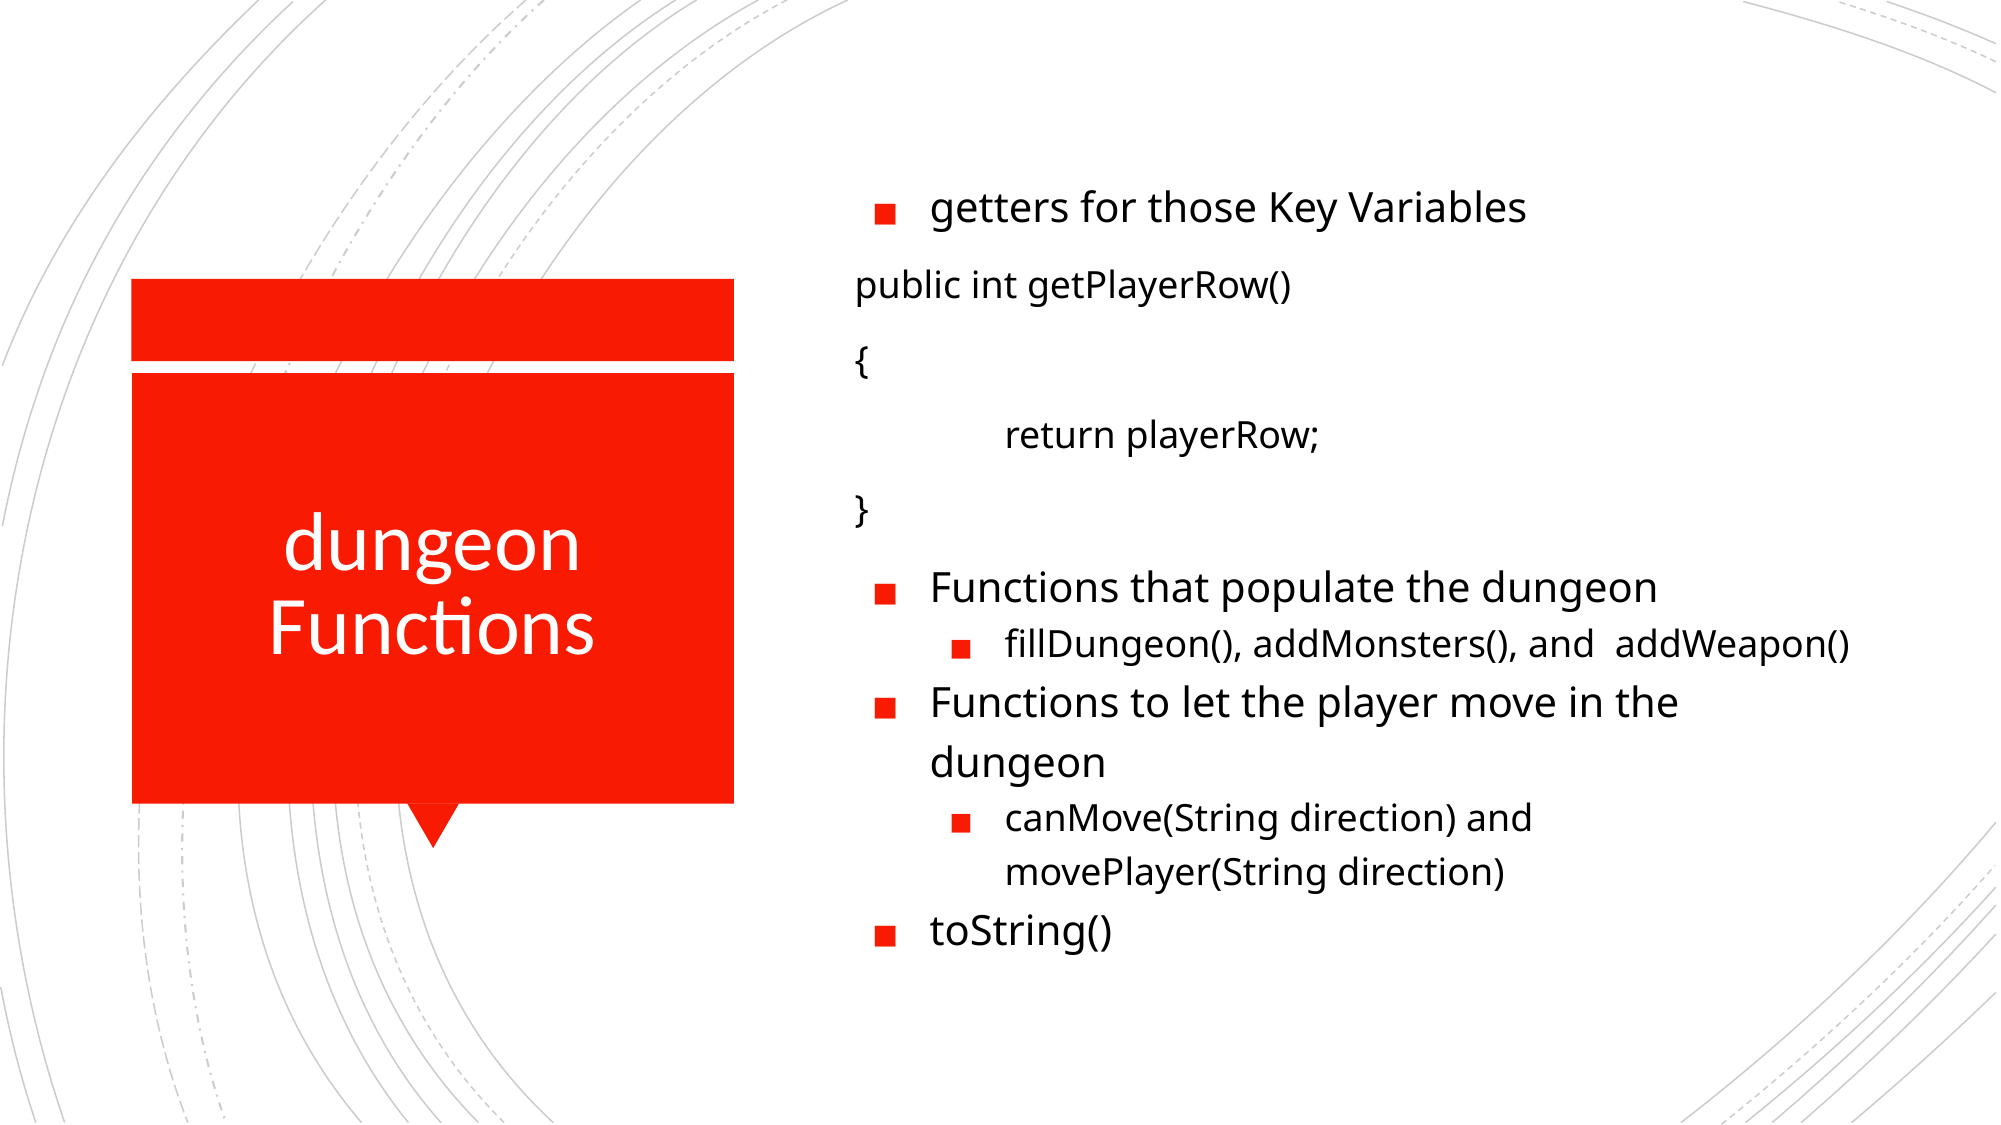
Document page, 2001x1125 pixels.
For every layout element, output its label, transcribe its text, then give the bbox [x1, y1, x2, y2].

list getters for those Key Variables public int getPlayerRow() { return playerRow; } Functions that populate the dungeon fillDungeon(), addMonsters(), and addWeapon() Functions to let the player move in the dungeon canMove(String direction) and movePlayer(String direction) toString() [839, 131, 1871, 993]
title dungeon Functions [145, 385, 720, 789]
